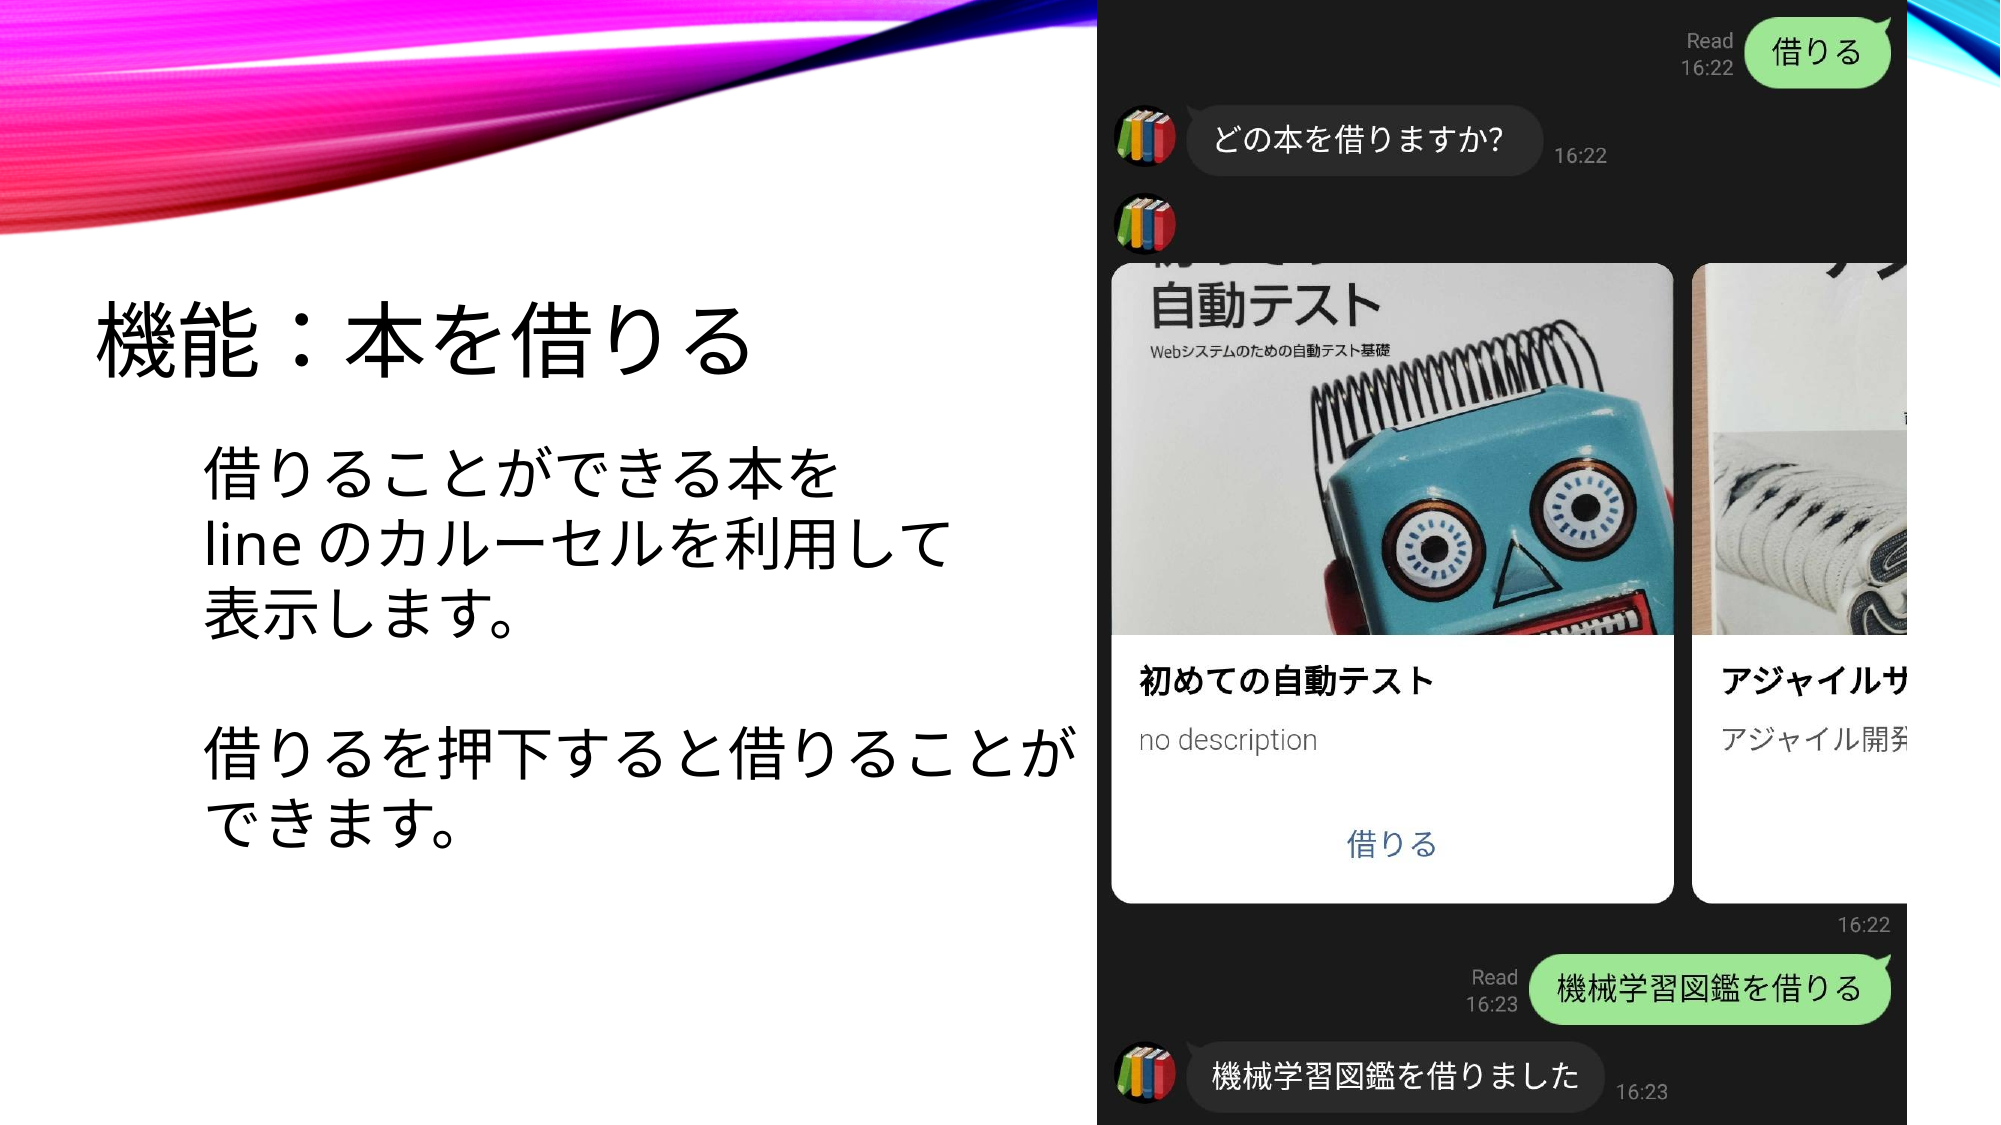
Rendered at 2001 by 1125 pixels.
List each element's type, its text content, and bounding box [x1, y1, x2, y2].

picture [0, 0, 2000, 1125]
text_box 機能：本を借りる [79, 280, 776, 395]
text_box 借りることができる本を lineのカルーセルを利用して 表示します。 借りるを押下すると借りることが できます。 [189, 429, 1093, 865]
picture [1910, 0, 2000, 45]
